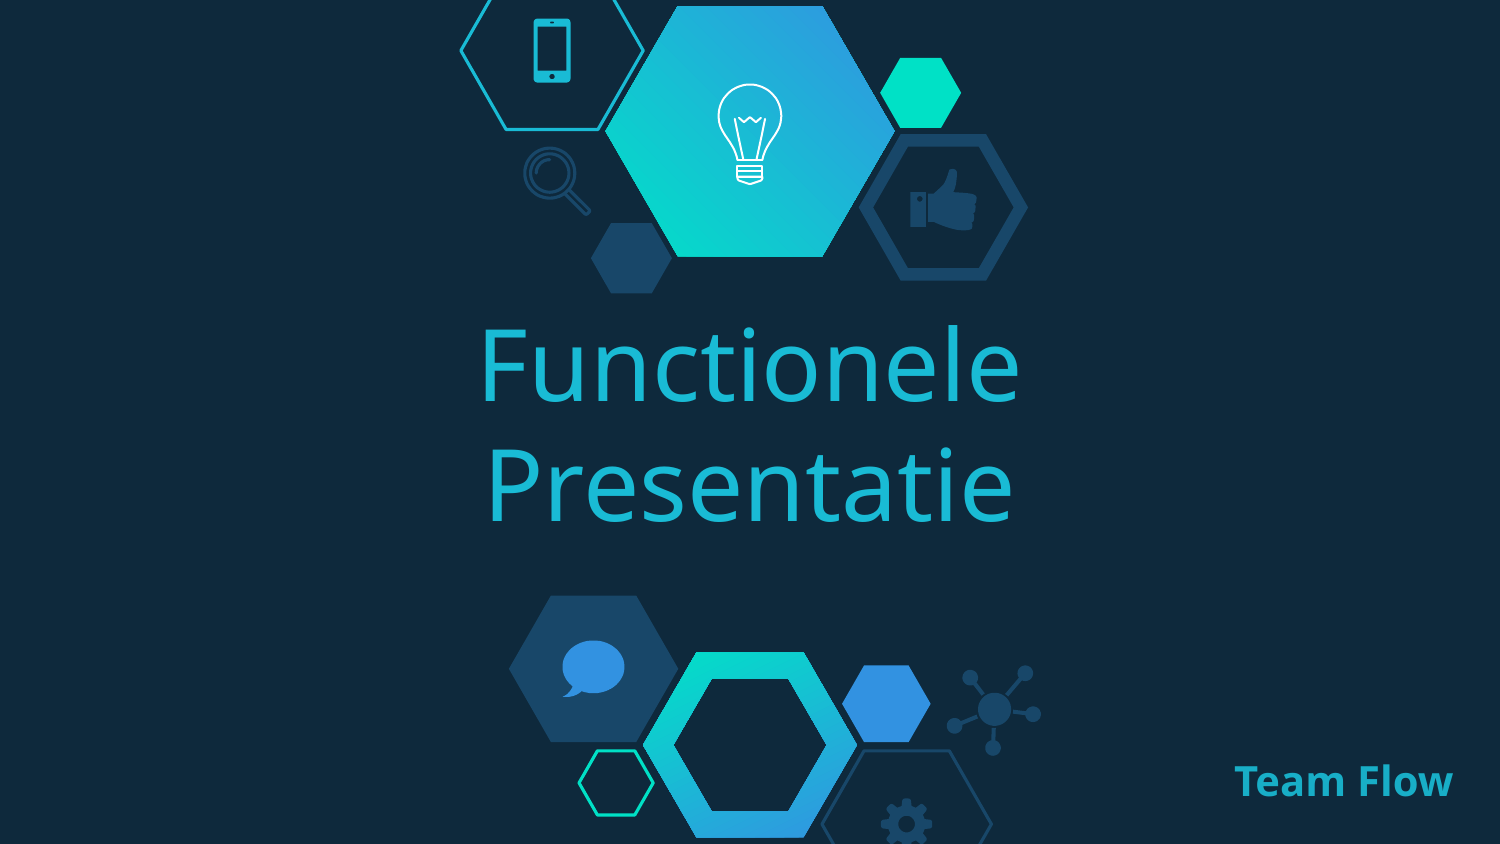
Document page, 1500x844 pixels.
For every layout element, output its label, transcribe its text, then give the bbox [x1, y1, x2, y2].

title Functionele Presentatie [229, 326, 1271, 517]
text_box Team Flow [1219, 747, 1500, 813]
